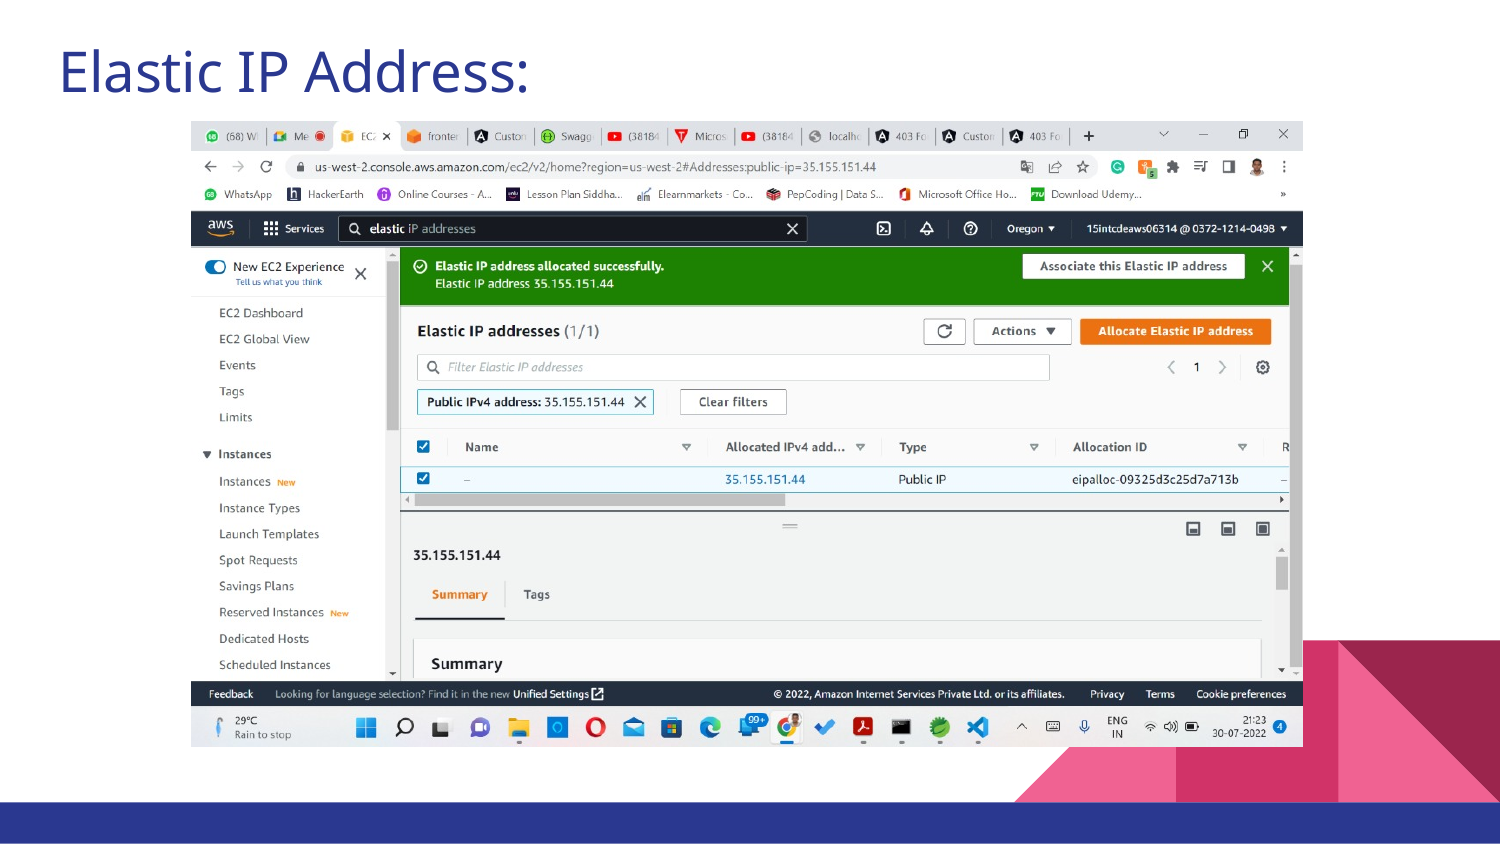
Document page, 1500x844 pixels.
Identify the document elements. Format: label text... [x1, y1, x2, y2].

picture [191, 121, 1304, 748]
text_box Elastic IP Address: [56, 34, 1263, 104]
